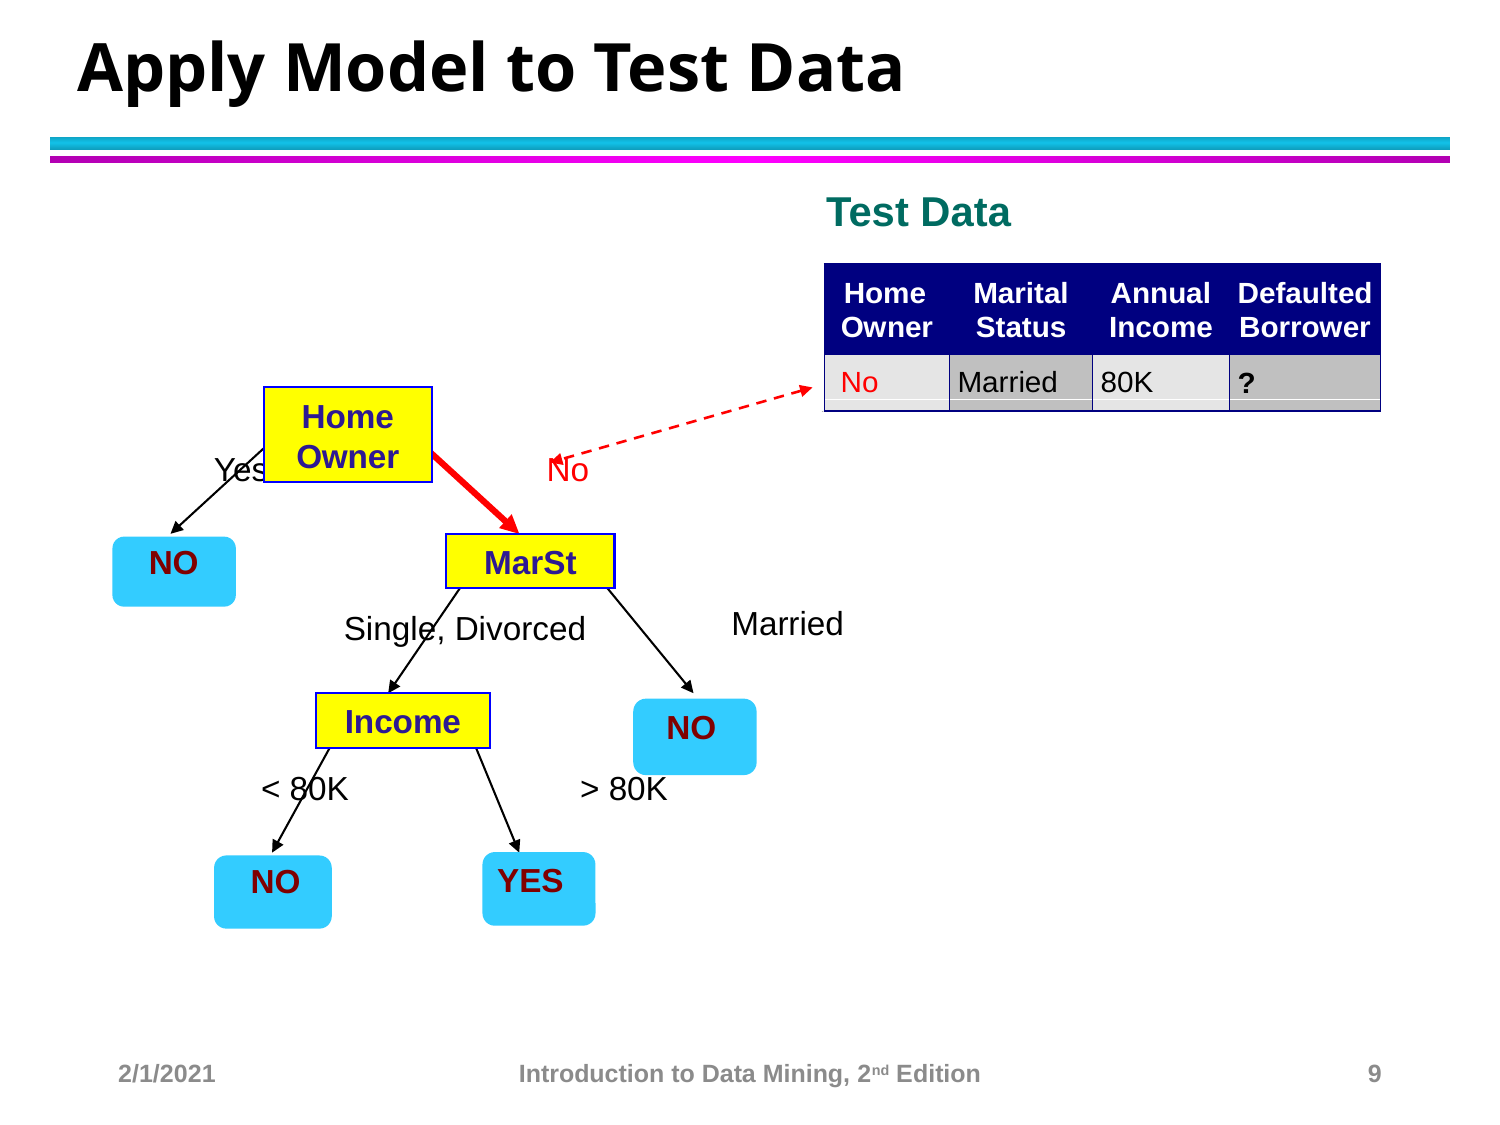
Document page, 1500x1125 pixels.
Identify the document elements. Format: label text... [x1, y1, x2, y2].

text_box [112, 589, 236, 607]
text_box [503, 815, 521, 852]
text_box Married [604, 594, 869, 650]
text_box MarSt [446, 533, 615, 589]
text_box [388, 655, 415, 693]
text_box [482, 857, 596, 926]
text_box NO [179, 852, 372, 908]
text_box [549, 453, 566, 465]
title Apply Model to Test Data [62, 24, 1421, 113]
text_box No [419, 440, 604, 496]
text_box Home Owner [263, 387, 432, 483]
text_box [813, 262, 1413, 447]
text_box NO [77, 533, 270, 589]
text_box NO [595, 698, 788, 754]
text_box Single, Divorced [216, 600, 602, 655]
text_box [795, 384, 807, 397]
text_box Yes [86, 440, 284, 496]
text_box Test Data [787, 187, 1050, 243]
text_box Income [315, 693, 490, 748]
text_box > 80K [452, 759, 683, 815]
text_box [633, 754, 757, 776]
slide_number 9 [1059, 1042, 1397, 1103]
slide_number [103, 1042, 441, 1103]
footer Introduction to Data Mining, 2nd Edition [496, 1042, 1004, 1103]
text_box [272, 815, 293, 852]
text_box [170, 496, 212, 533]
text_box < 80K [133, 759, 364, 815]
text_box [214, 908, 332, 929]
text_box [657, 650, 694, 694]
text_box YES [468, 852, 593, 907]
text_box [477, 496, 519, 533]
